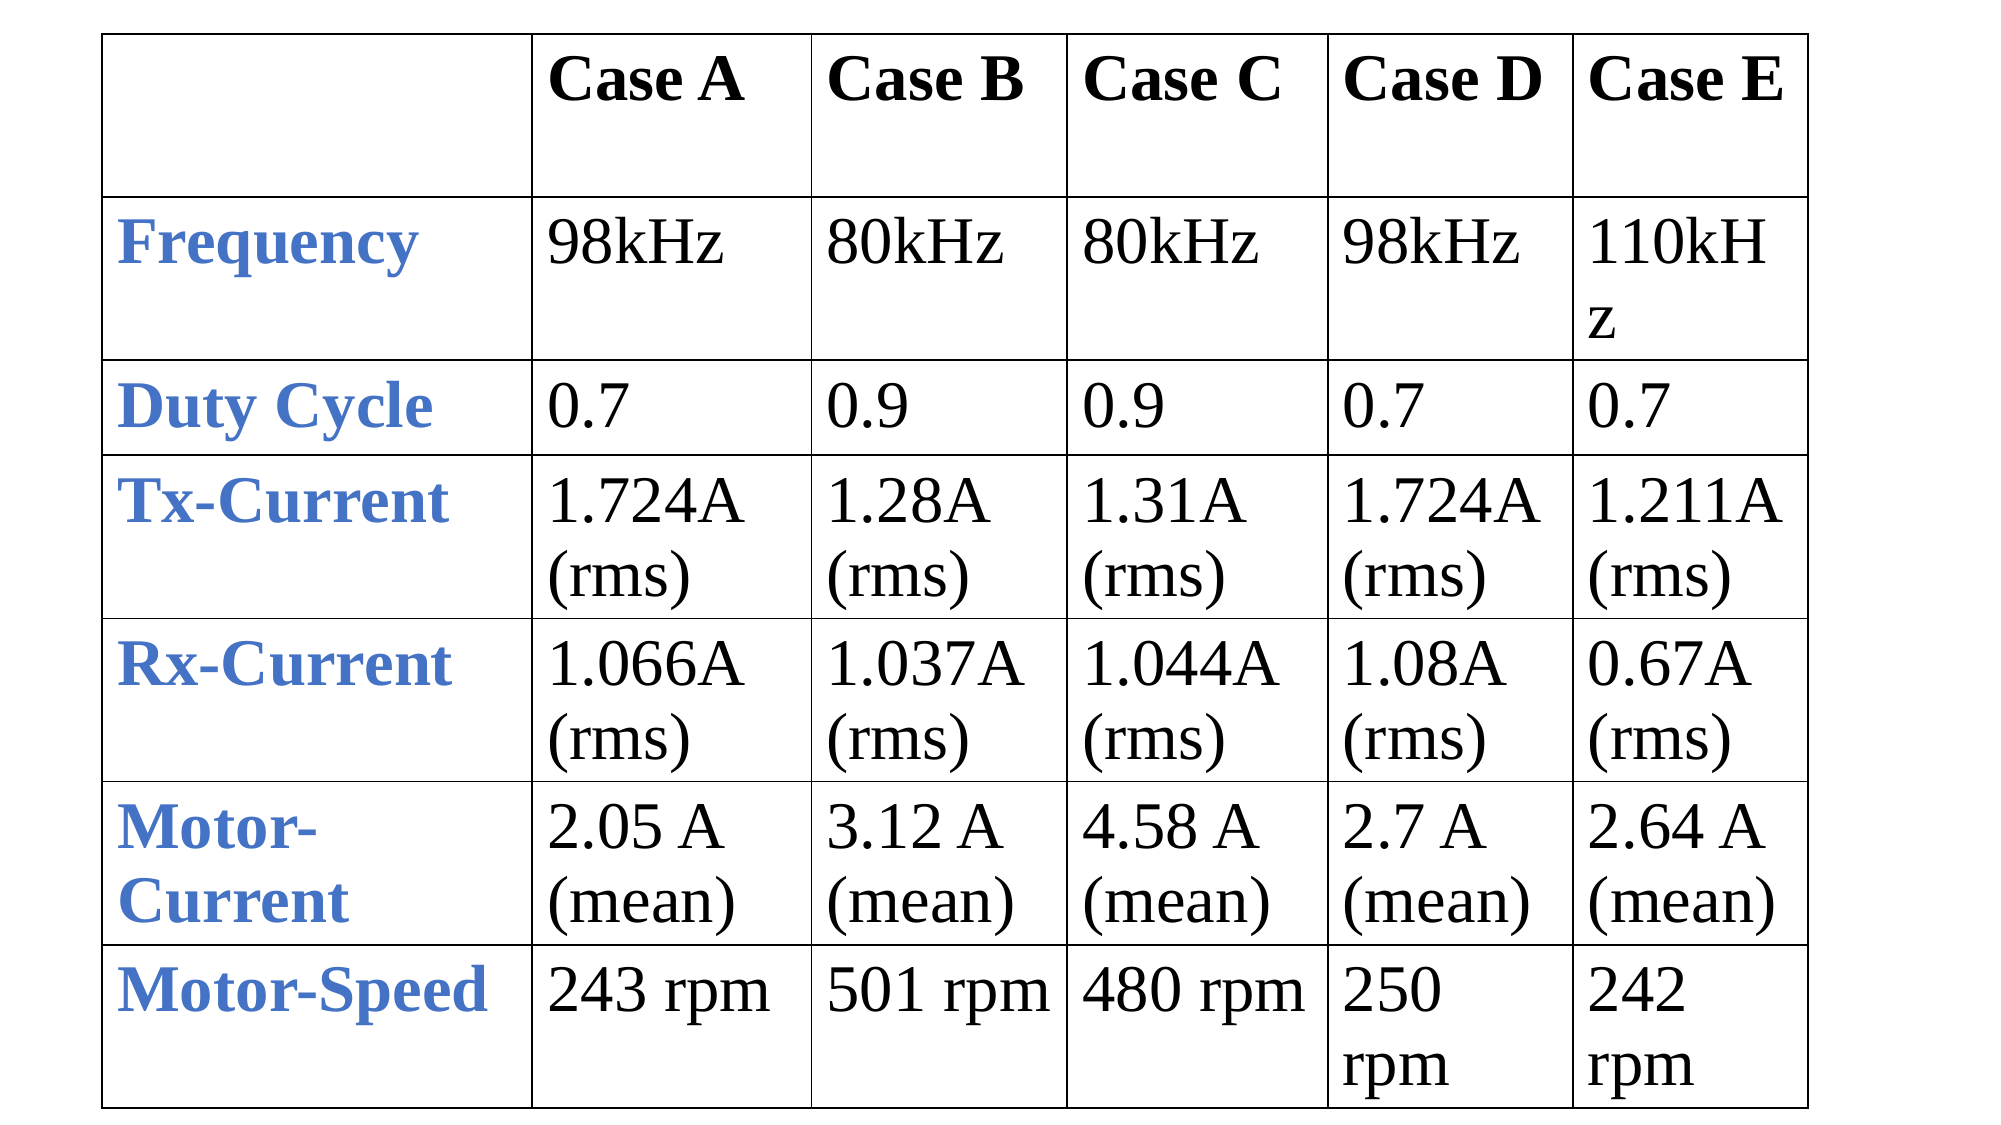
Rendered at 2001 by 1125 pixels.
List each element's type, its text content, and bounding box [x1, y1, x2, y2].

table_cell 1.724A (rms) [533, 456, 811, 618]
table_cell 1.044A (rms) [1068, 619, 1327, 781]
table_cell 80kHz [812, 198, 1066, 359]
table_cell 250 rpm [1329, 946, 1572, 1107]
table_header Case C [1068, 35, 1327, 196]
table_cell 2.05 A (mean) [533, 782, 811, 944]
table_cell 0.67A (rms) [1574, 619, 1807, 781]
table_cell 0.7 [1574, 361, 1807, 454]
table_cell 243 rpm [533, 946, 811, 1107]
table_cell 2.7 A (mean) [1329, 782, 1572, 944]
table_cell 1.724A (rms) [1329, 456, 1572, 618]
table_header Case E [1574, 35, 1807, 196]
table_cell 0.9 [812, 361, 1066, 454]
table_cell 80kHz [1068, 198, 1327, 359]
table_header Case B [812, 35, 1066, 196]
table_cell 0.7 [1329, 361, 1572, 454]
table_cell 480 rpm [1068, 946, 1327, 1107]
table_cell 1.08A (rms) [1329, 619, 1572, 781]
table_cell 1.037A (rms) [812, 619, 1066, 781]
table_cell 3.12 A (mean) [812, 782, 1066, 944]
table_cell 110kHz [1574, 198, 1807, 359]
table_cell Frequency [103, 198, 531, 359]
table_cell 1.28A (rms) [812, 456, 1066, 618]
table_cell Rx-Current [103, 619, 531, 781]
table_cell 0.9 [1068, 361, 1327, 454]
table_cell 0.7 [533, 361, 811, 454]
table_cell Tx-Current [103, 456, 531, 618]
table_cell 4.58 A (mean) [1068, 782, 1327, 944]
table_cell 1.211A (rms) [1574, 456, 1807, 618]
table_cell Duty Cycle [103, 361, 531, 454]
table_cell Motor-Current [103, 782, 531, 944]
table_cell 98kHz [533, 198, 811, 359]
table_cell Motor-Speed [103, 946, 531, 1107]
table_cell 98kHz [1329, 198, 1572, 359]
table_cell 242 rpm [1574, 946, 1807, 1107]
table_header Case D [1329, 35, 1572, 196]
table_cell 501 rpm [812, 946, 1066, 1107]
table_cell 2.64 A (mean) [1574, 782, 1807, 944]
table_header Case A [533, 35, 811, 196]
table_cell 1.31A (rms) [1068, 456, 1327, 618]
table_header [103, 35, 531, 196]
table_cell 1.066A (rms) [533, 619, 811, 781]
